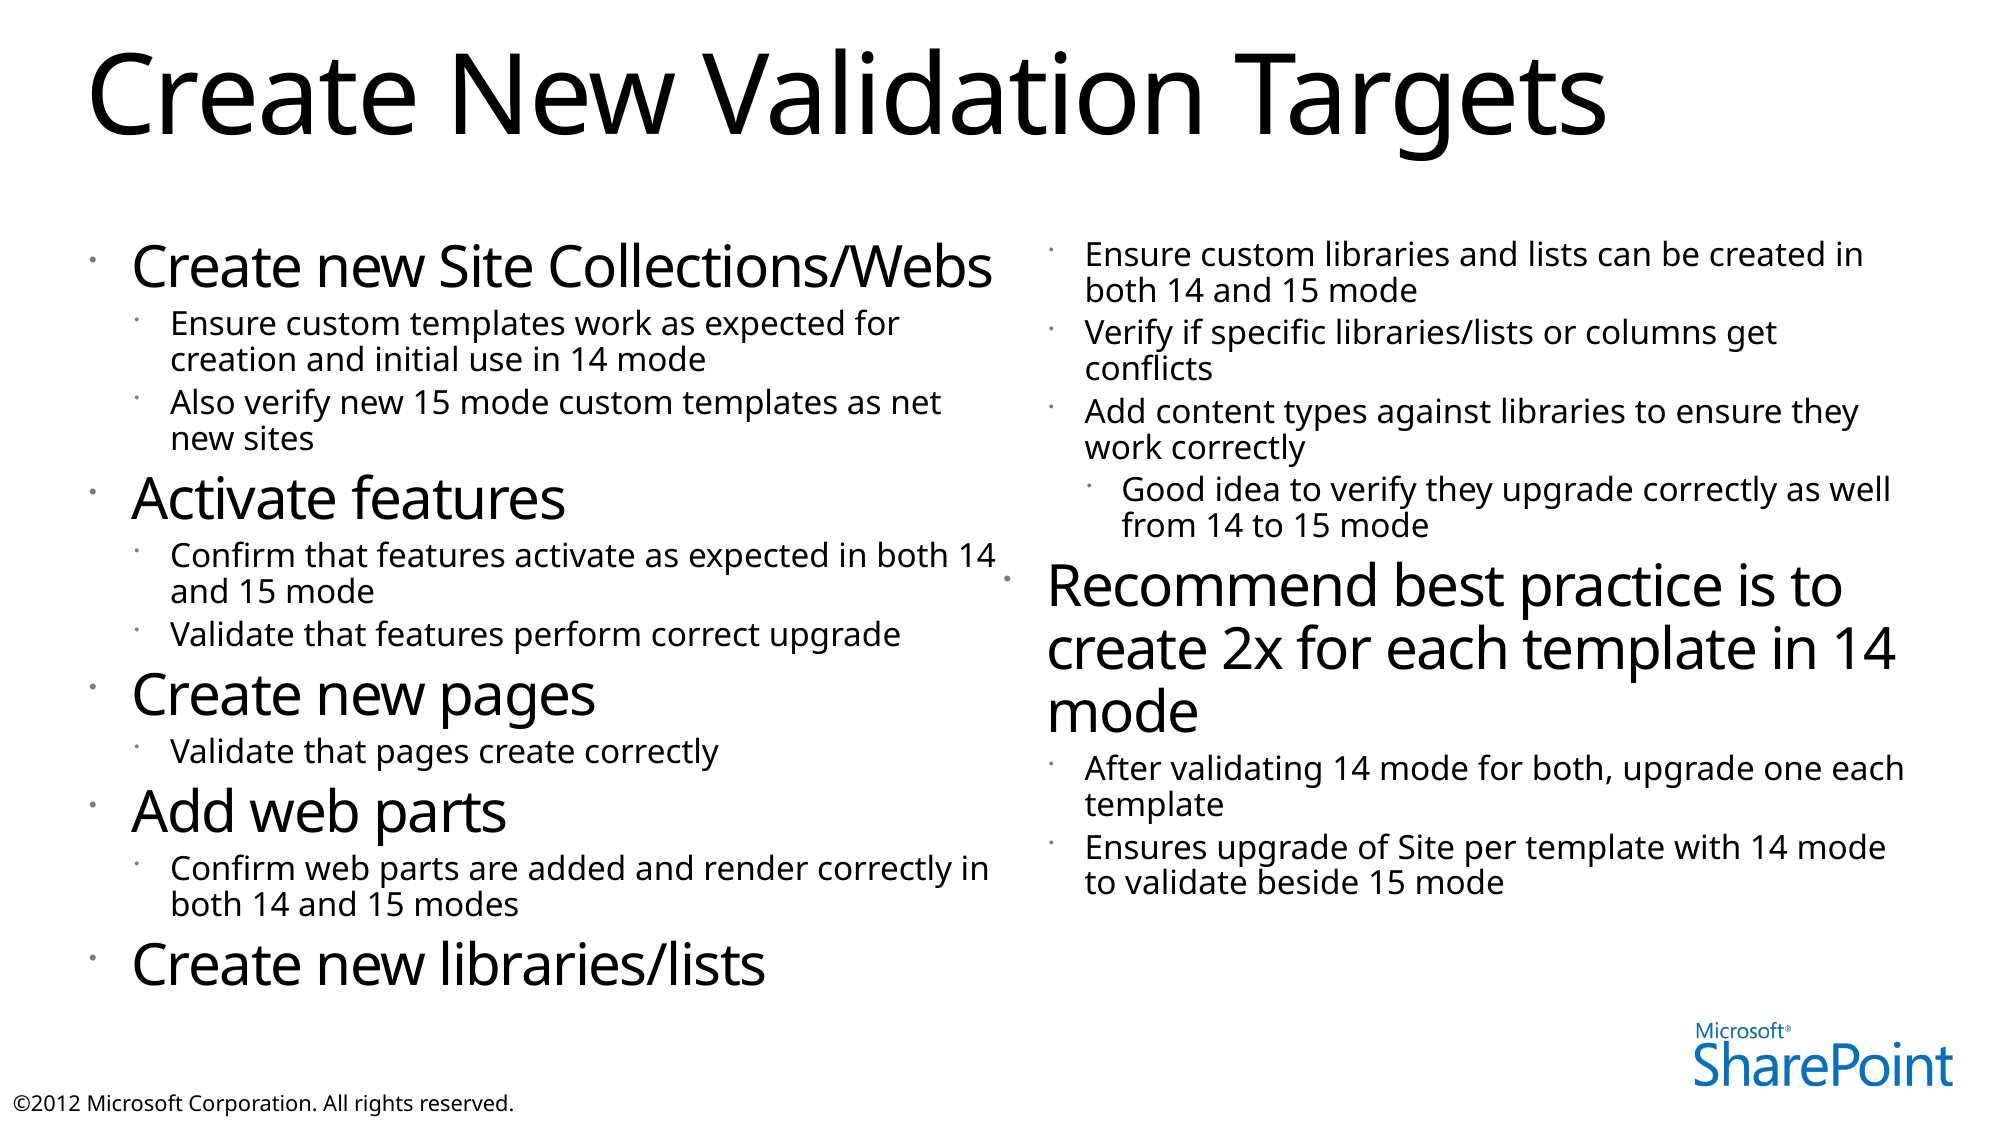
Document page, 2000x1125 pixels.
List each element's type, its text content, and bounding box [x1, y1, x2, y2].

title Create New Validation Targets [85, 37, 1914, 161]
list Create new Site Collections/Webs Ensure custom templates work as expected for creation and initial use in 14 mode Also verify new 15 mode custom templates as net new sites Activate features Confirm that features activate as expected in both 14 and 15 mode Validate that features perform correct upgrade Create new pages Validate that pages create correctly Add web parts Confirm web parts are added and render correctly in both 14 and 15 modes Create new libraries/lists Ensure custom libraries and lists can be created in both 14 and 15 mode Verify if specific libraries/lists or columns get conflicts Add content types against libraries to ensure they work correctly Good idea to verify they upgrade correctly as well from 14 to 15 mode Recommend best practice is to create 2x for each template in 14 mode After validating 14 mode for both, upgrade one each template Ensures upgrade of Site per template with 14 mode to validate beside 15 mode [85, 237, 1914, 573]
picture [1690, 1007, 1953, 1098]
